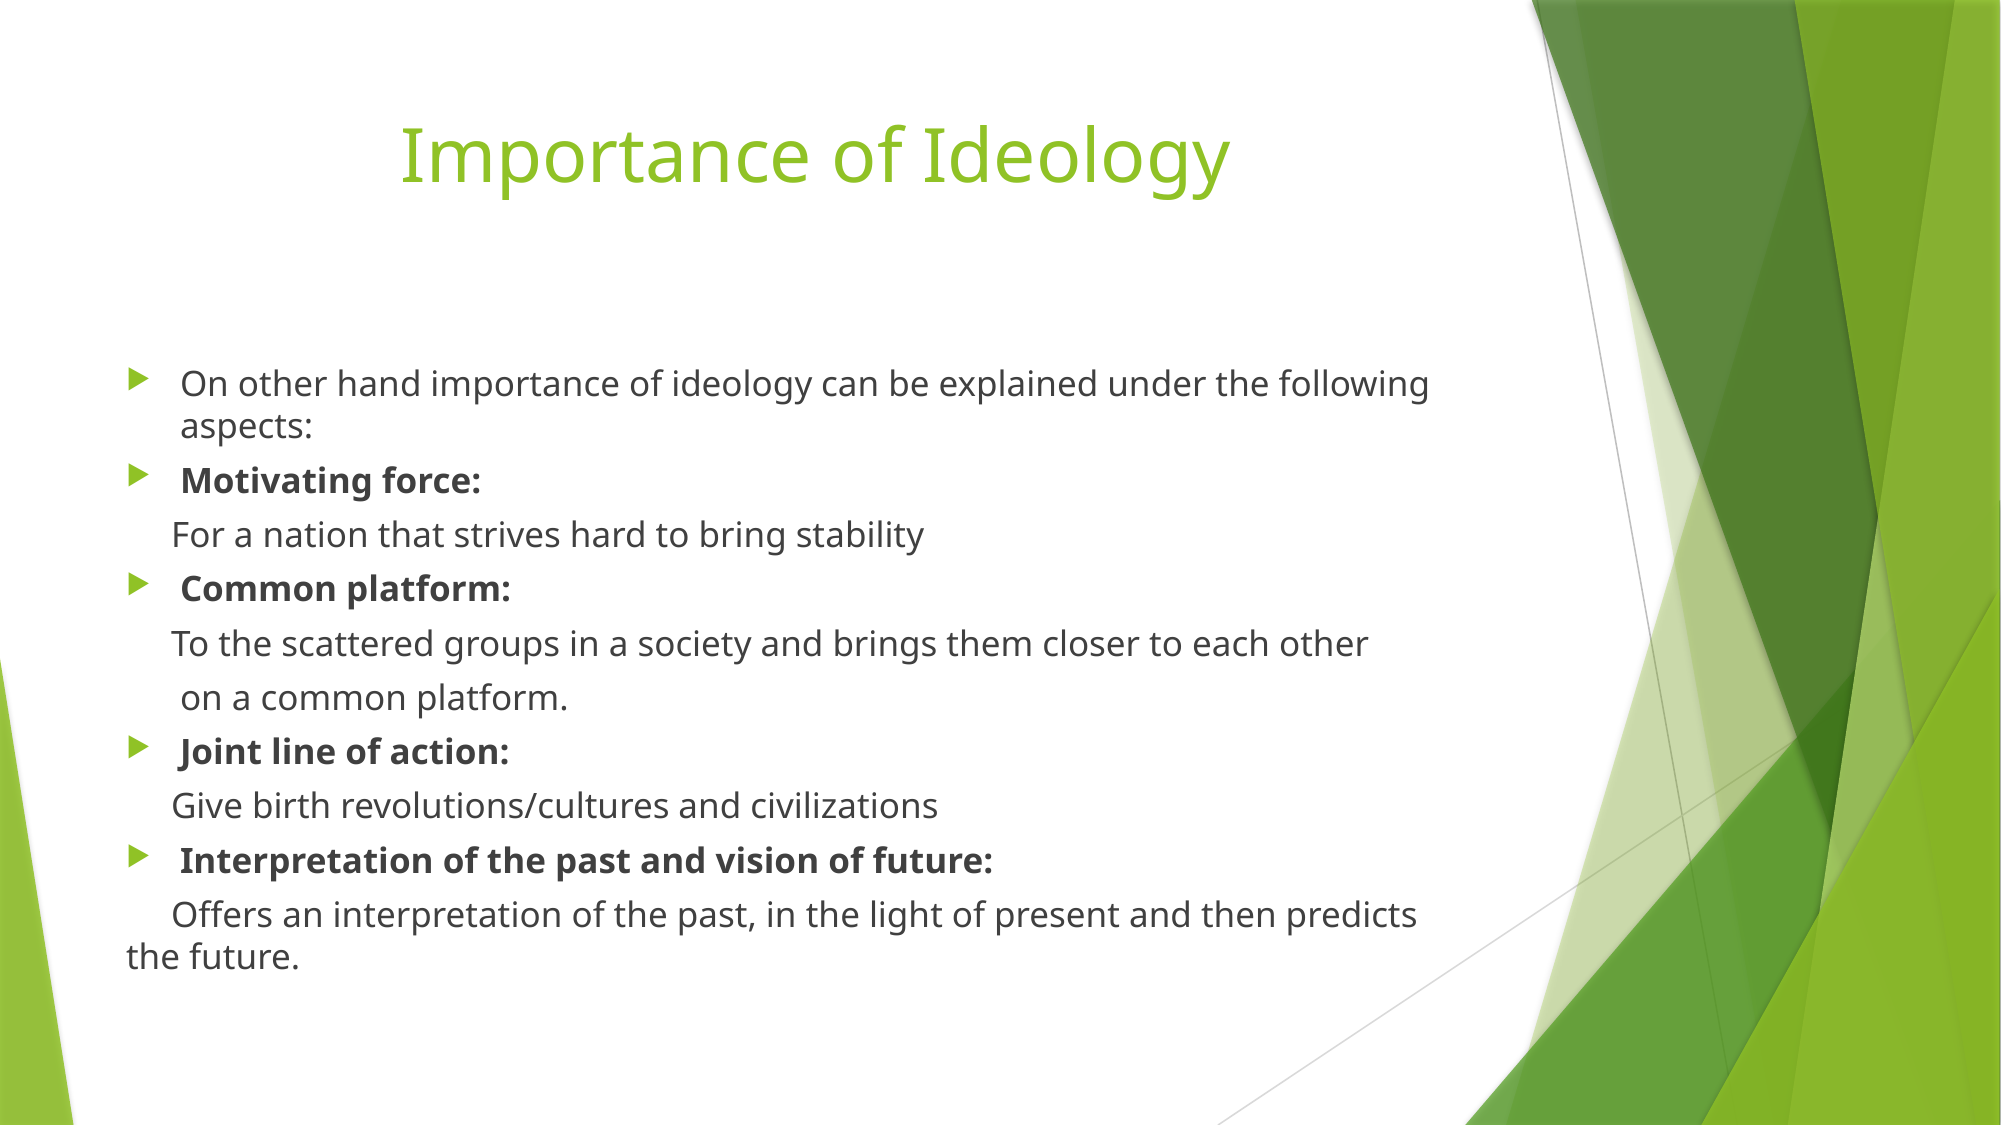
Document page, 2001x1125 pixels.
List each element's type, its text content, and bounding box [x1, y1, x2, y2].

title Importance of Ideology [111, 99, 1522, 317]
list On other hand importance of ideology can be explained under the following aspects: Motivating force: For a nation that strives hard to bring stability Common platform: To the scattered groups in a society and brings them closer to each other on a common platform. Joint line of action: Give birth revolutions/cultures and civilizations Interpretation of the past and vision of future: Offers an interpretation of the past, in the light of present and then predicts the future. [111, 354, 1522, 992]
